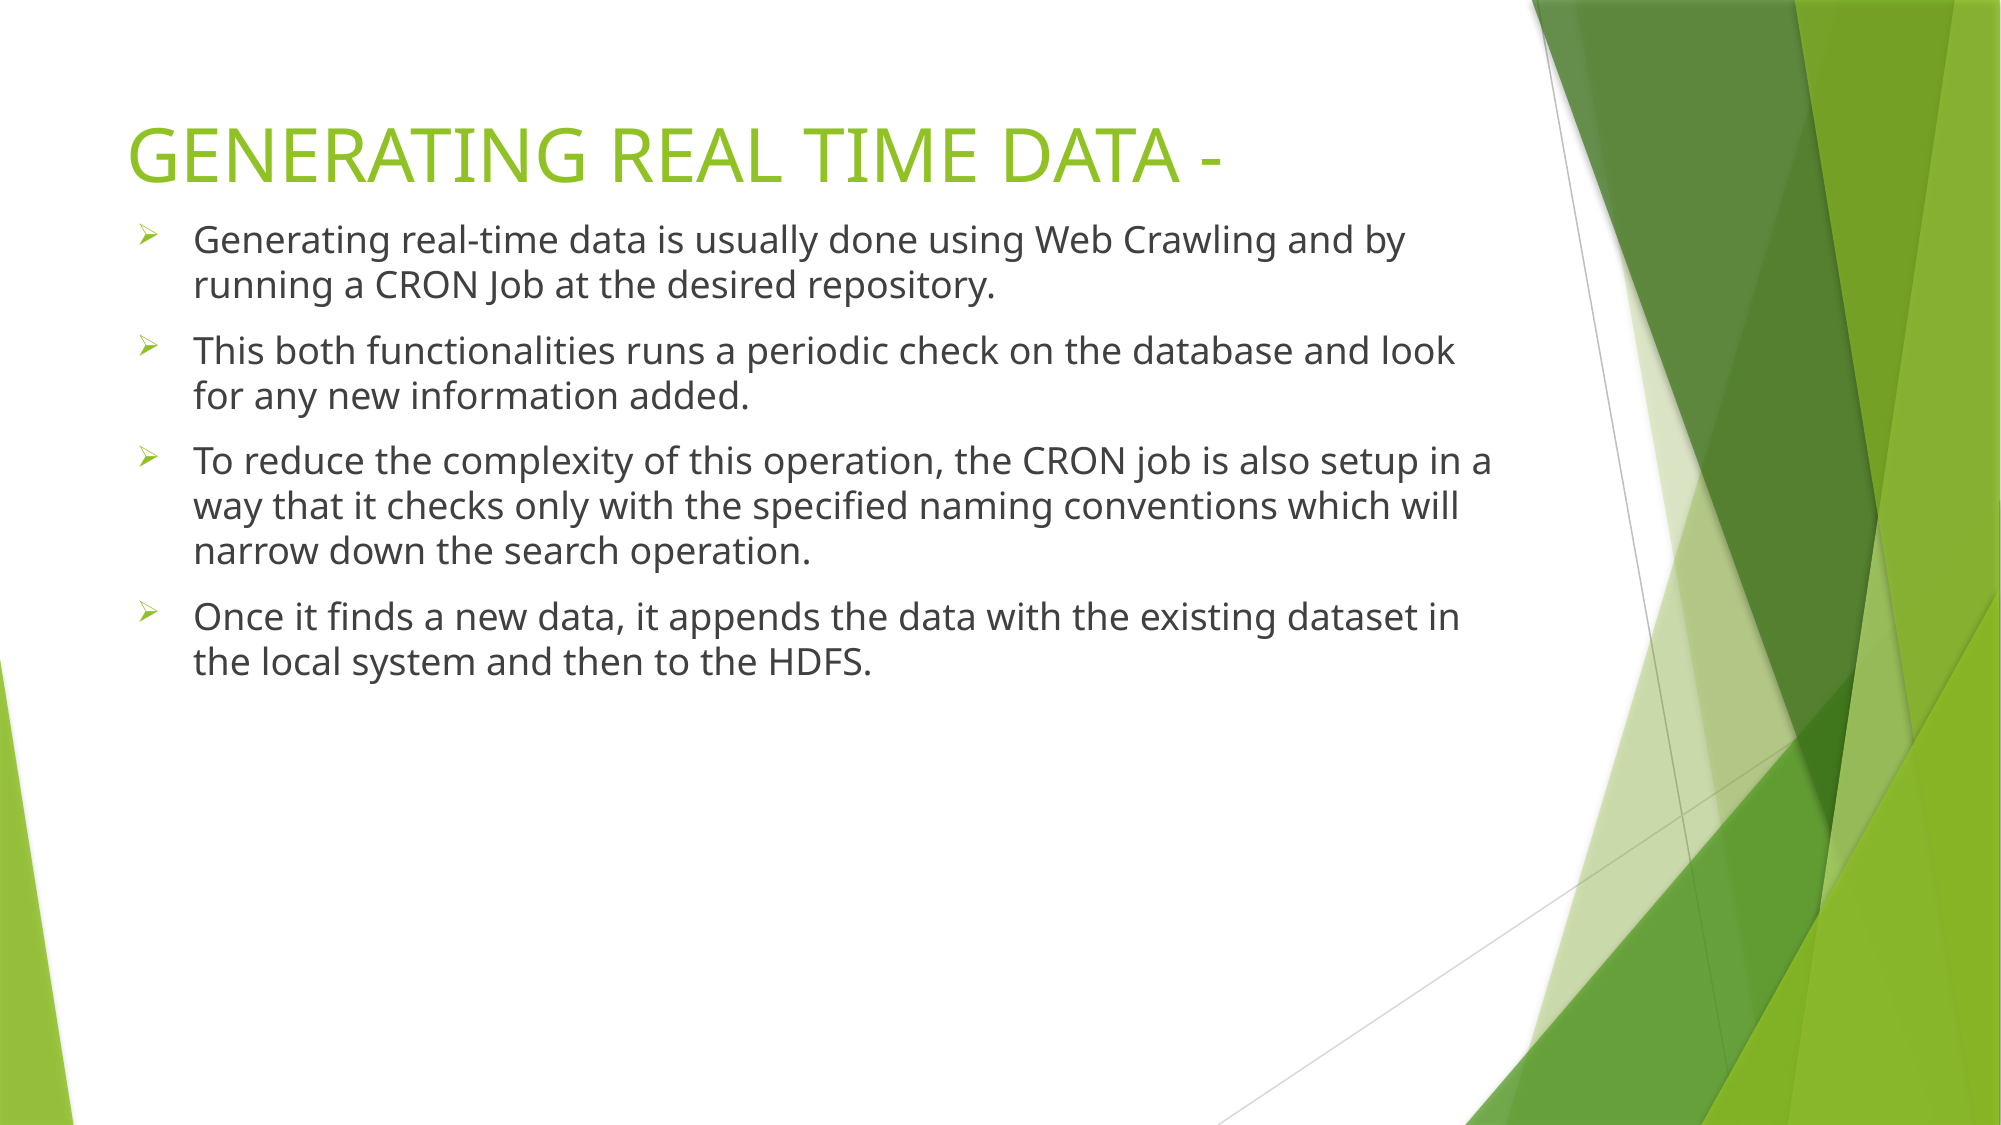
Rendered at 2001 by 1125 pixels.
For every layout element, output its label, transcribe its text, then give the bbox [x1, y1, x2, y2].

list Generating real-time data is usually done using Web Crawling and by running a CRON Job at the desired repository. This both functionalities runs a periodic check on the database and look for any new information added. To reduce the complexity of this operation, the CRON job is also setup in a way that it checks only with the specified naming conventions which will narrow down the search operation. Once it finds a new data, it appends the data with the existing dataset in the local system and then to the HDFS. [121, 208, 1533, 1058]
title GENERATING REAL TIME DATA - [111, 99, 1522, 317]
